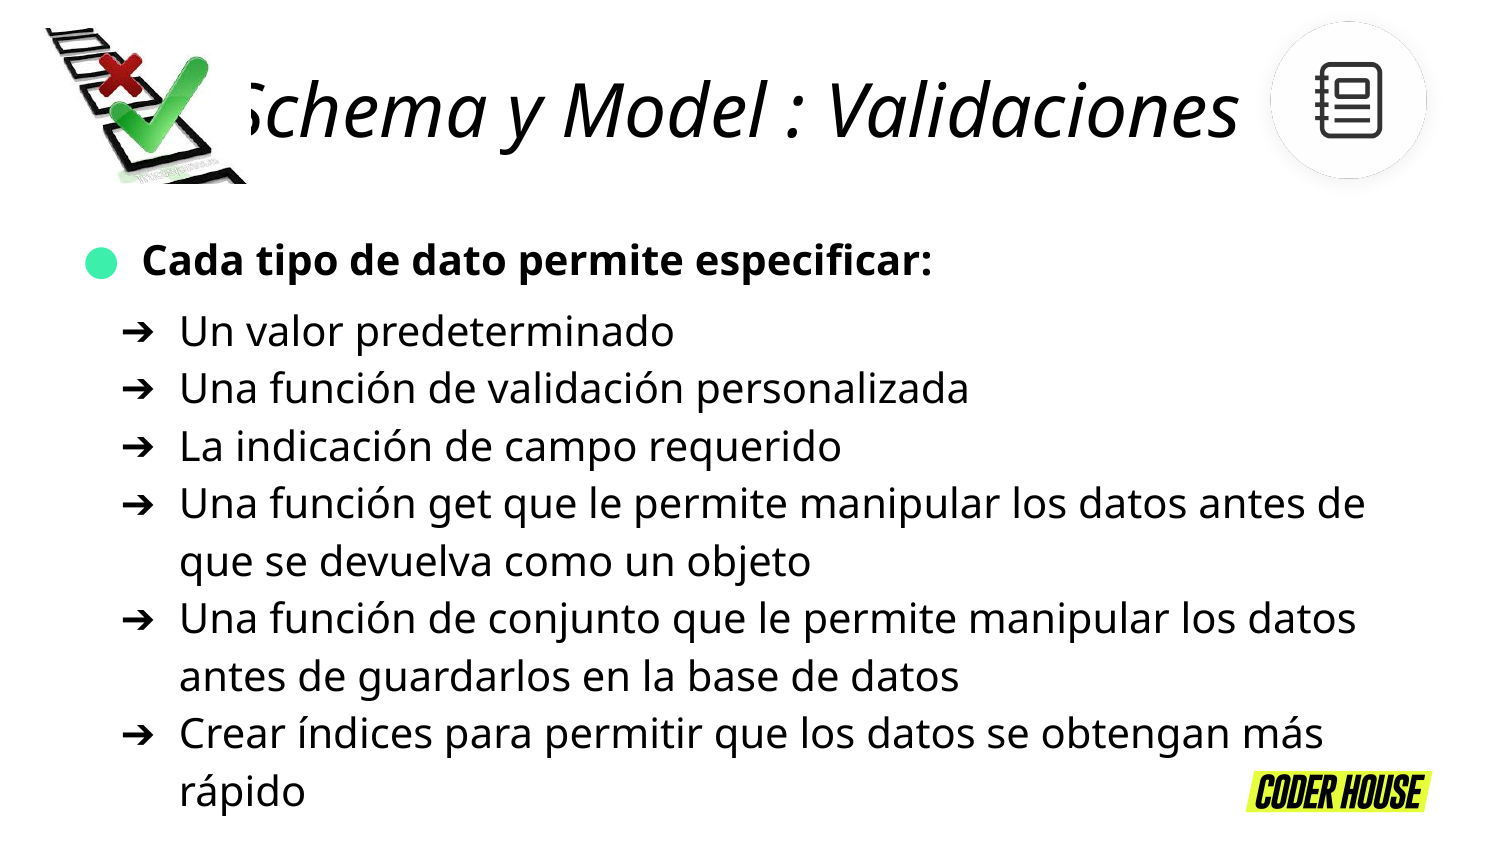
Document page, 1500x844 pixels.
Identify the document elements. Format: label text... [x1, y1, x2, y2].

picture [43, 28, 252, 184]
picture [1251, 2, 1447, 198]
text_box Schema y Model : Validaciones [256, 47, 1245, 165]
text_box Un valor predeterminado Una función de validación personalizada La indicación de campo requerido Una función get que le permite manipular los datos antes de que se devuelva como un objeto Una función de conjunto que le permite manipular los datos antes de guardarlos en la base de datos Crear índices para permitir que los datos se obtengan más rápido [88, 281, 1449, 755]
picture [1241, 764, 1437, 819]
text_box Cada tipo de dato permite especificar: [51, 210, 1392, 307]
